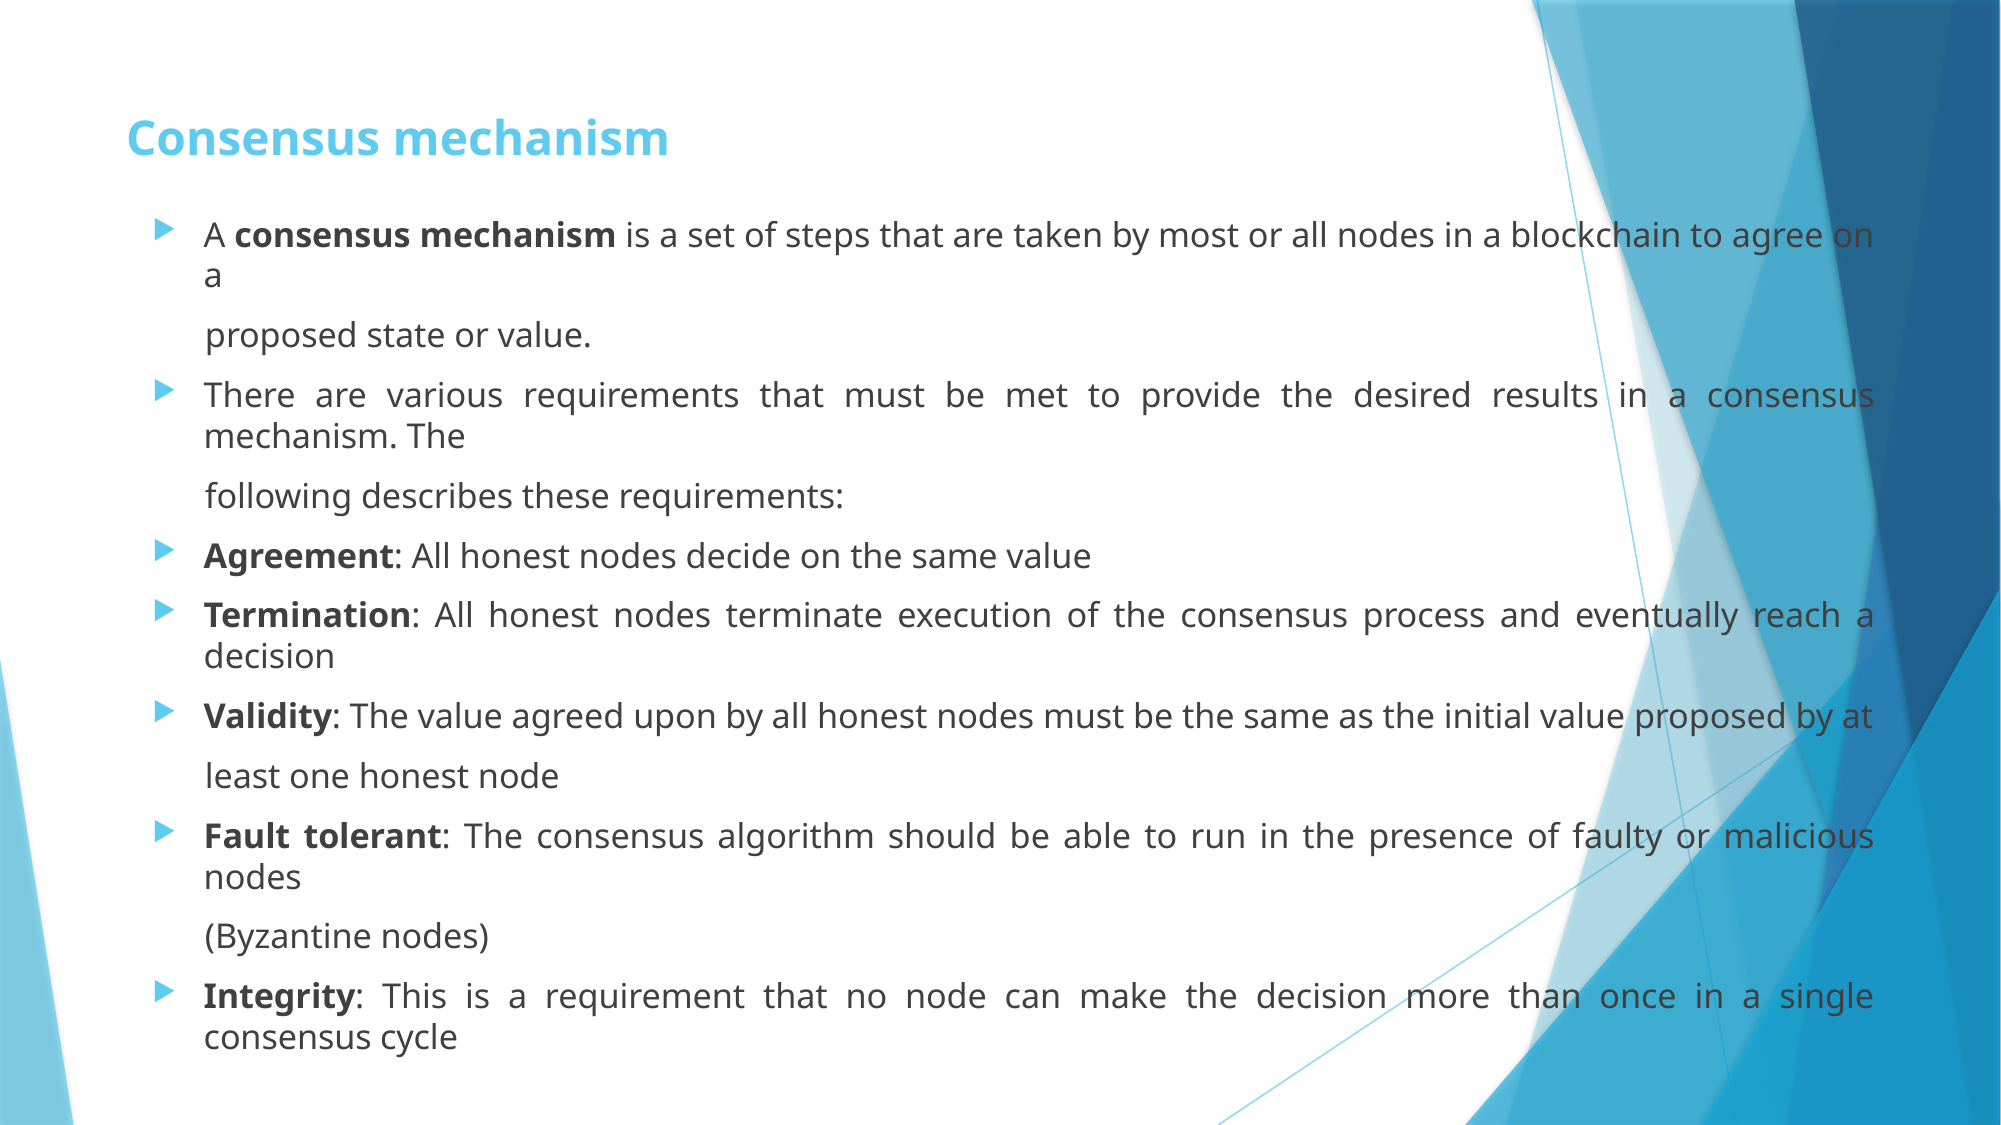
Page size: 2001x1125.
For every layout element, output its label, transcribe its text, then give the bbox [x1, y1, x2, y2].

title Consensus mechanism [111, 99, 1522, 206]
list A consensus mechanism is a set of steps that are taken by most or all nodes in a blockchain to agree on a proposed state or value. There are various requirements that must be met to provide the desired results in a consensus mechanism. The following describes these requirements: Agreement: All honest nodes decide on the same value Termination: All honest nodes terminate execution of the consensus process and eventually reach a decision Validity: The value agreed upon by all honest nodes must be the same as the initial value proposed by at least one honest node Fault tolerant: The consensus algorithm should be able to run in the presence of faulty or malicious nodes (Byzantine nodes) Integrity: This is a requirement that no node can make the decision more than once in a single consensus cycle [137, 205, 1889, 1092]
